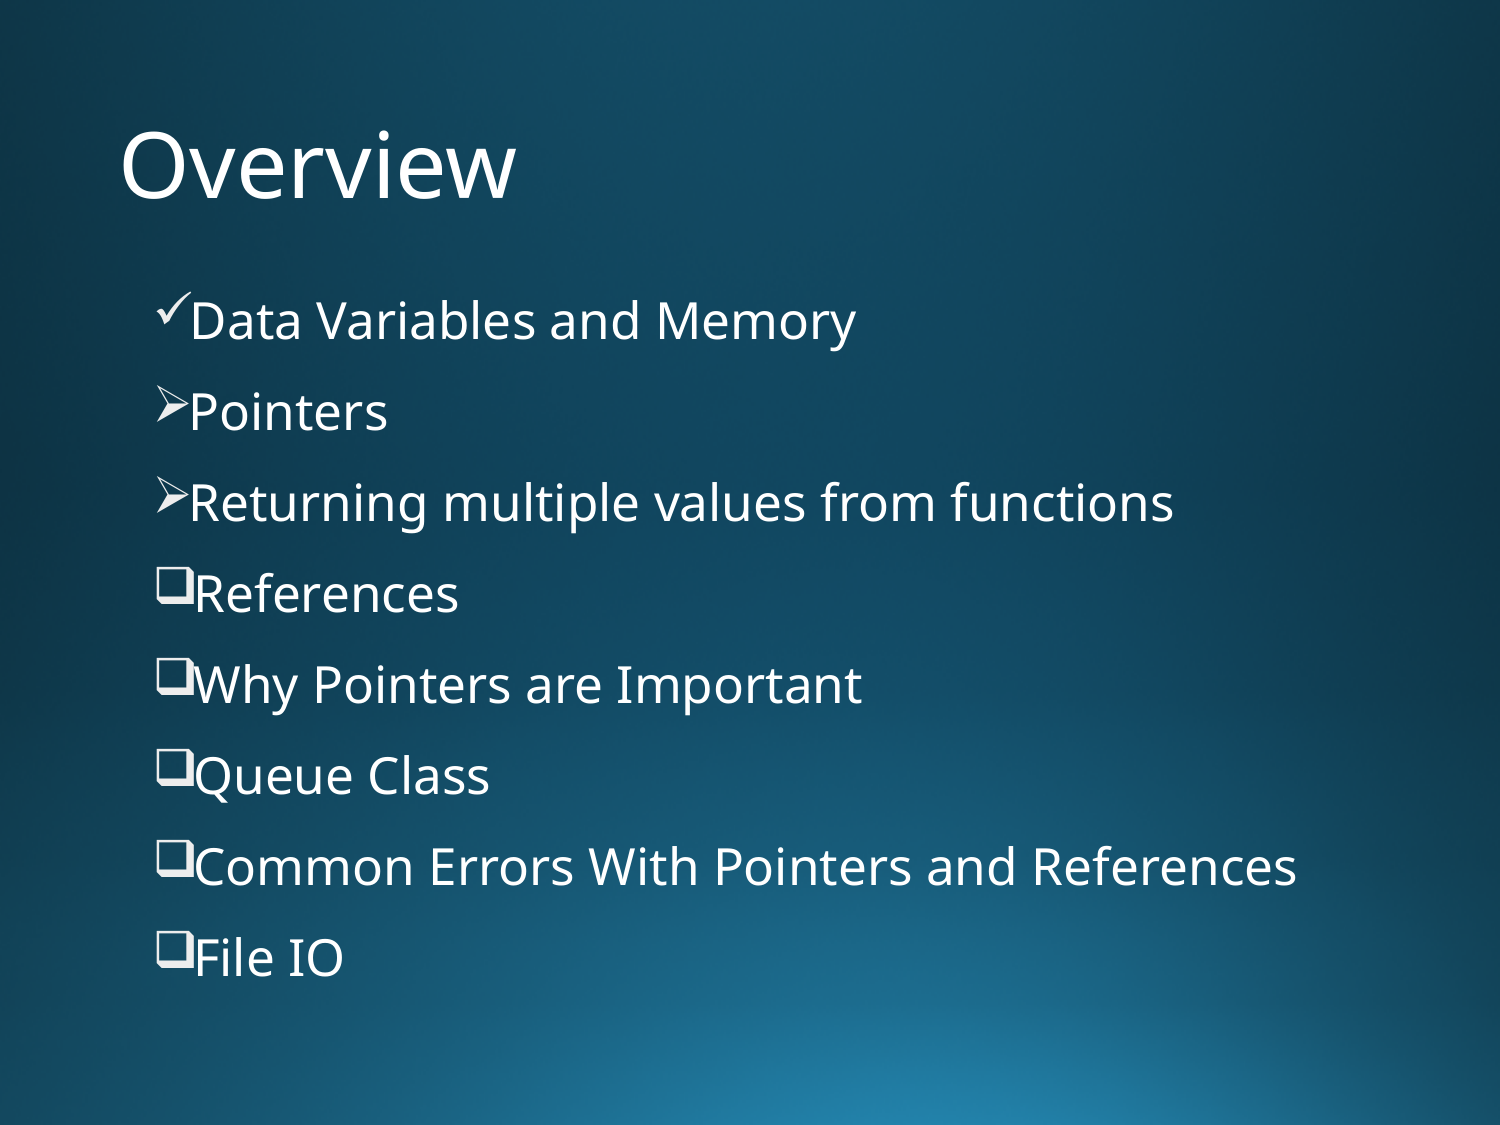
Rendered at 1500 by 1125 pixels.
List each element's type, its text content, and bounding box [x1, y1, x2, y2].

list Data Variables and Memory Pointers Returning multiple values from functions References Why Pointers are Important Queue Class Common Errors With Pointers and References File IO [137, 287, 1397, 1002]
picture [0, 0, 1500, 1125]
title Overview [103, 59, 1397, 278]
